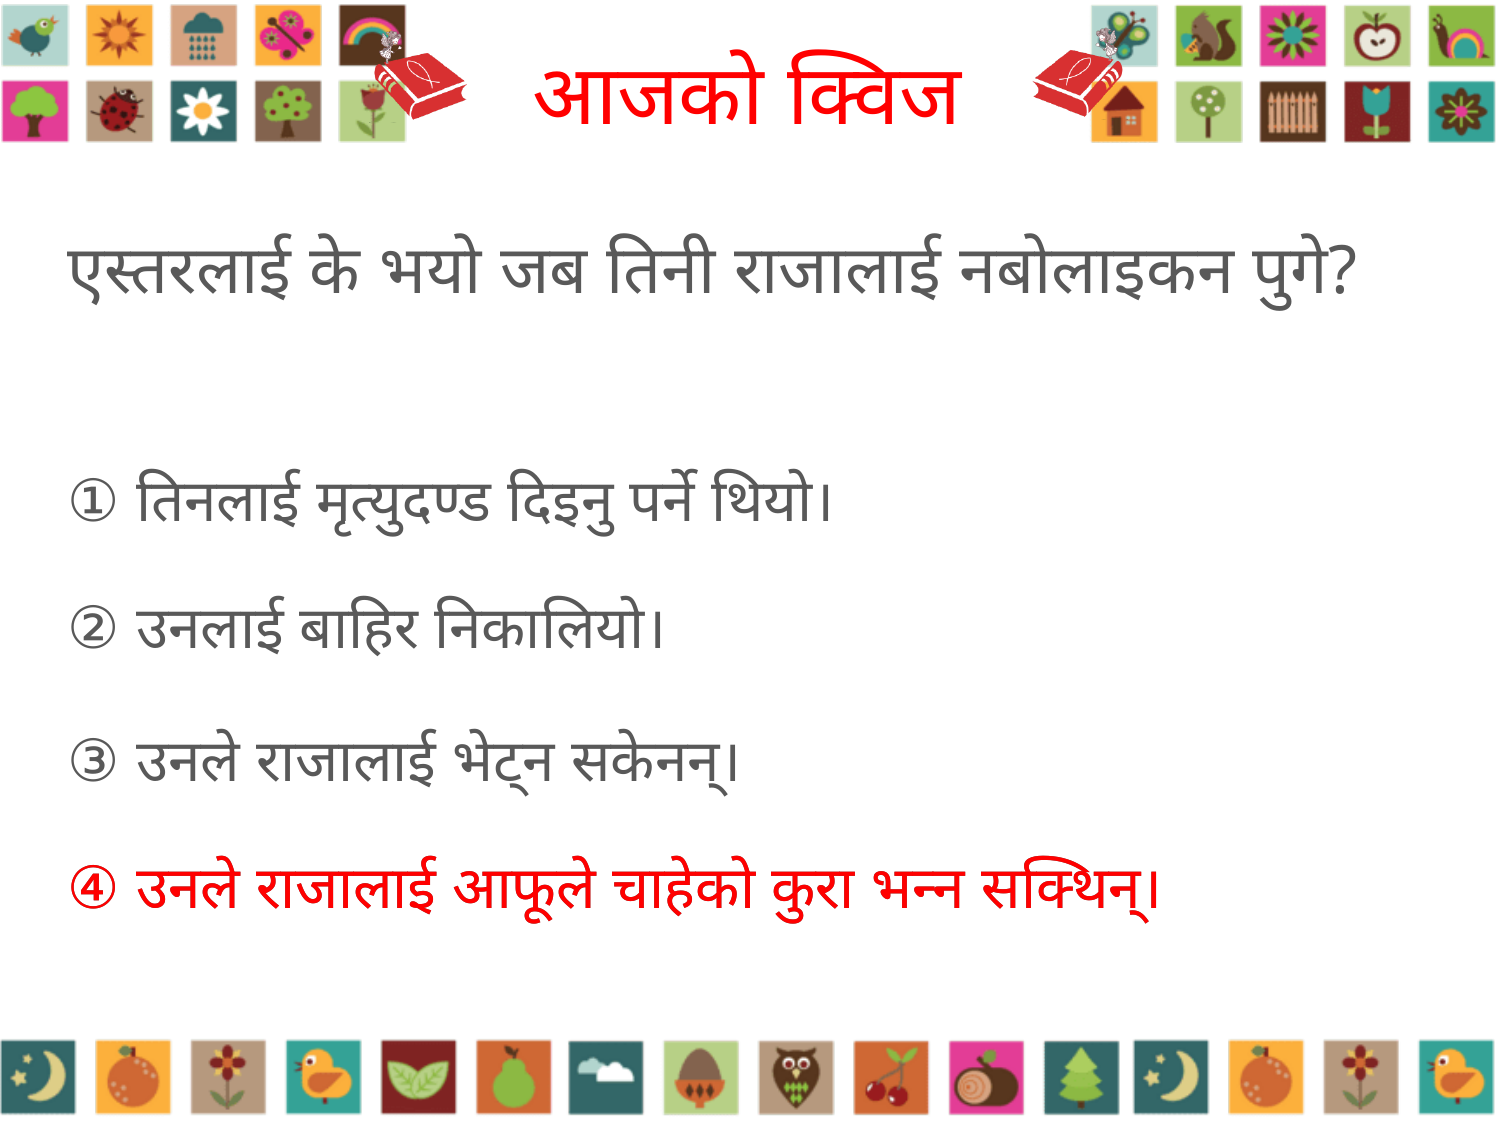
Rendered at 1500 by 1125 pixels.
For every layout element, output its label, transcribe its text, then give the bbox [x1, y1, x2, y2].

text_box ④ उनले राजालाई आफूले चाहेको कुरा भन्न सक्थिन्। [53, 842, 1483, 928]
text_box आजको क्विज [424, 33, 1078, 149]
picture [0, 3, 499, 150]
picture [1000, 3, 1500, 150]
text_box ③ उनले राजालाई भेट्न सकेनन्। [53, 716, 1483, 801]
text_box ② उनलाई बाहिर निकालियो। [53, 582, 1436, 668]
text_box ① तिनलाई मृत्युदण्ड दिइनु पर्ने थियो। [53, 456, 1436, 541]
text_box एस्तरलाई के भयो जब तिनी राजालाई नबोलाइकन पुगे? [53, 219, 1436, 315]
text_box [0, 1028, 1500, 1118]
